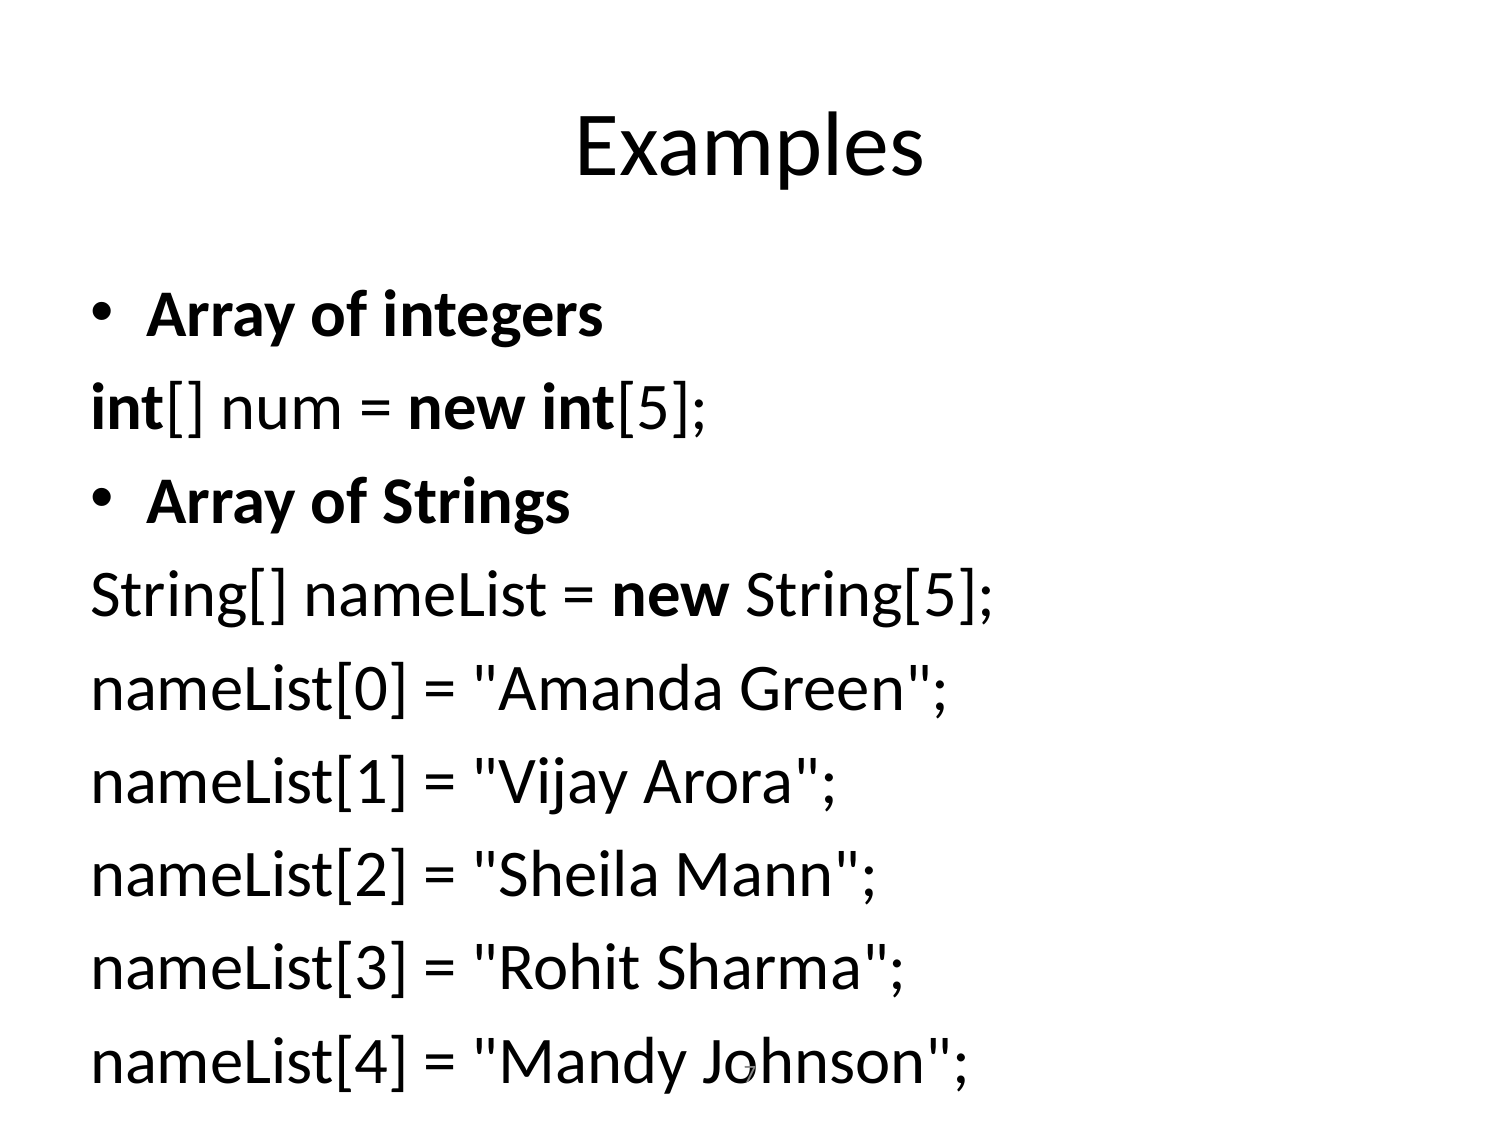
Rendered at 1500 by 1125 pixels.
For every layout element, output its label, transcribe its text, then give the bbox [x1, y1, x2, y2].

slide_number 7 [512, 1042, 988, 1103]
list Array of integers int[] num = new int[5]; Array of Strings String[] nameList = new String[5]; nameList[0] = "Amanda Green"; nameList[1] = "Vijay Arora"; nameList[2] = "Sheila Mann"; nameList[3] = "Rohit Sharma"; nameList[4] = "Mandy Johnson"; [75, 262, 1300, 1062]
title Examples [75, 45, 1425, 233]
